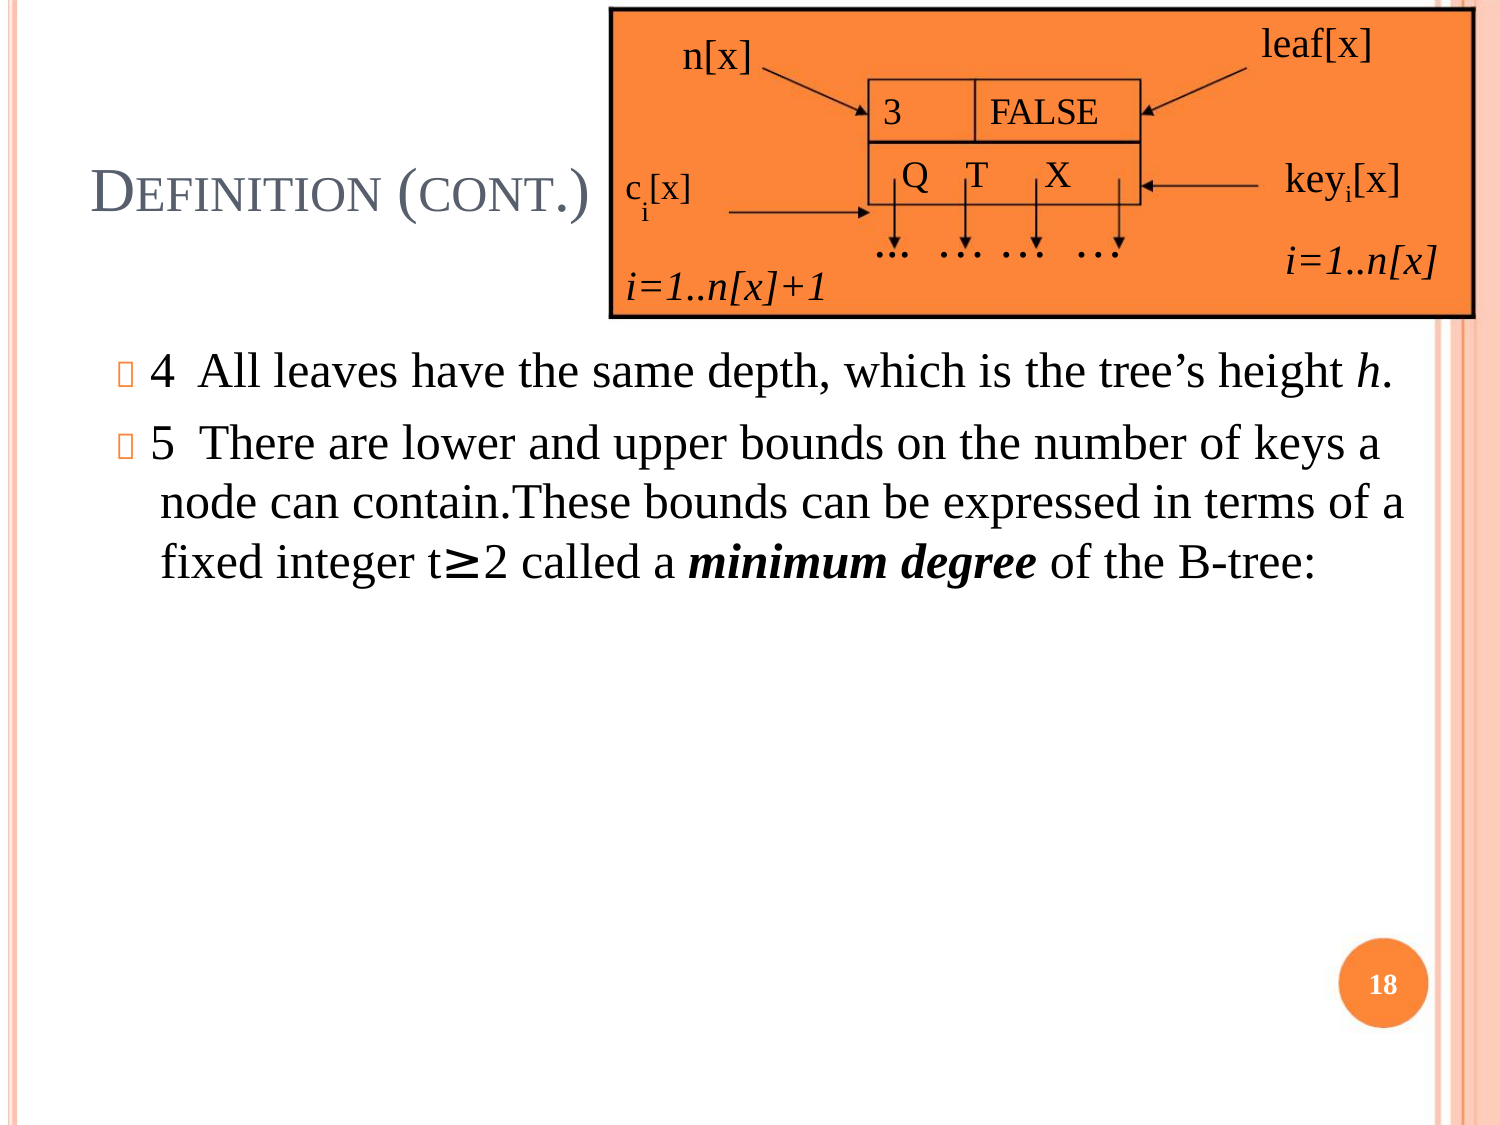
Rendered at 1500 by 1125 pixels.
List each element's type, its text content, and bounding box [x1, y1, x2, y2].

text_box keyi[x] [1285, 161, 1427, 208]
text_box [608, 0, 1500, 1125]
text_box i=1..n[x]+1 [625, 262, 853, 310]
text_box n[x] [682, 31, 778, 78]
text_box FALSE [989, 90, 1130, 132]
text_box DEFINITION (CONT.) [89, 154, 612, 224]
text_box  4 All leaves have the same depth, which is the tree’s height h. [115, 342, 1427, 398]
text_box 3 [883, 90, 927, 132]
text_box [7, 0, 18, 1125]
text_box ... … … … [873, 212, 1149, 268]
text_box 18 [1368, 968, 1423, 1001]
text_box i=1..n[x] [1285, 236, 1464, 283]
text_box ci[x] [625, 187, 726, 235]
text_box Q T X [901, 153, 1097, 196]
text_box leaf[x] [1261, 19, 1398, 66]
text_box  5 There are lower and upper bounds on the number of keys a node can contain.These bounds can be expressed in terms of a fixed integer t≥2 called a minimum degree of the B-tree: [115, 414, 1427, 589]
